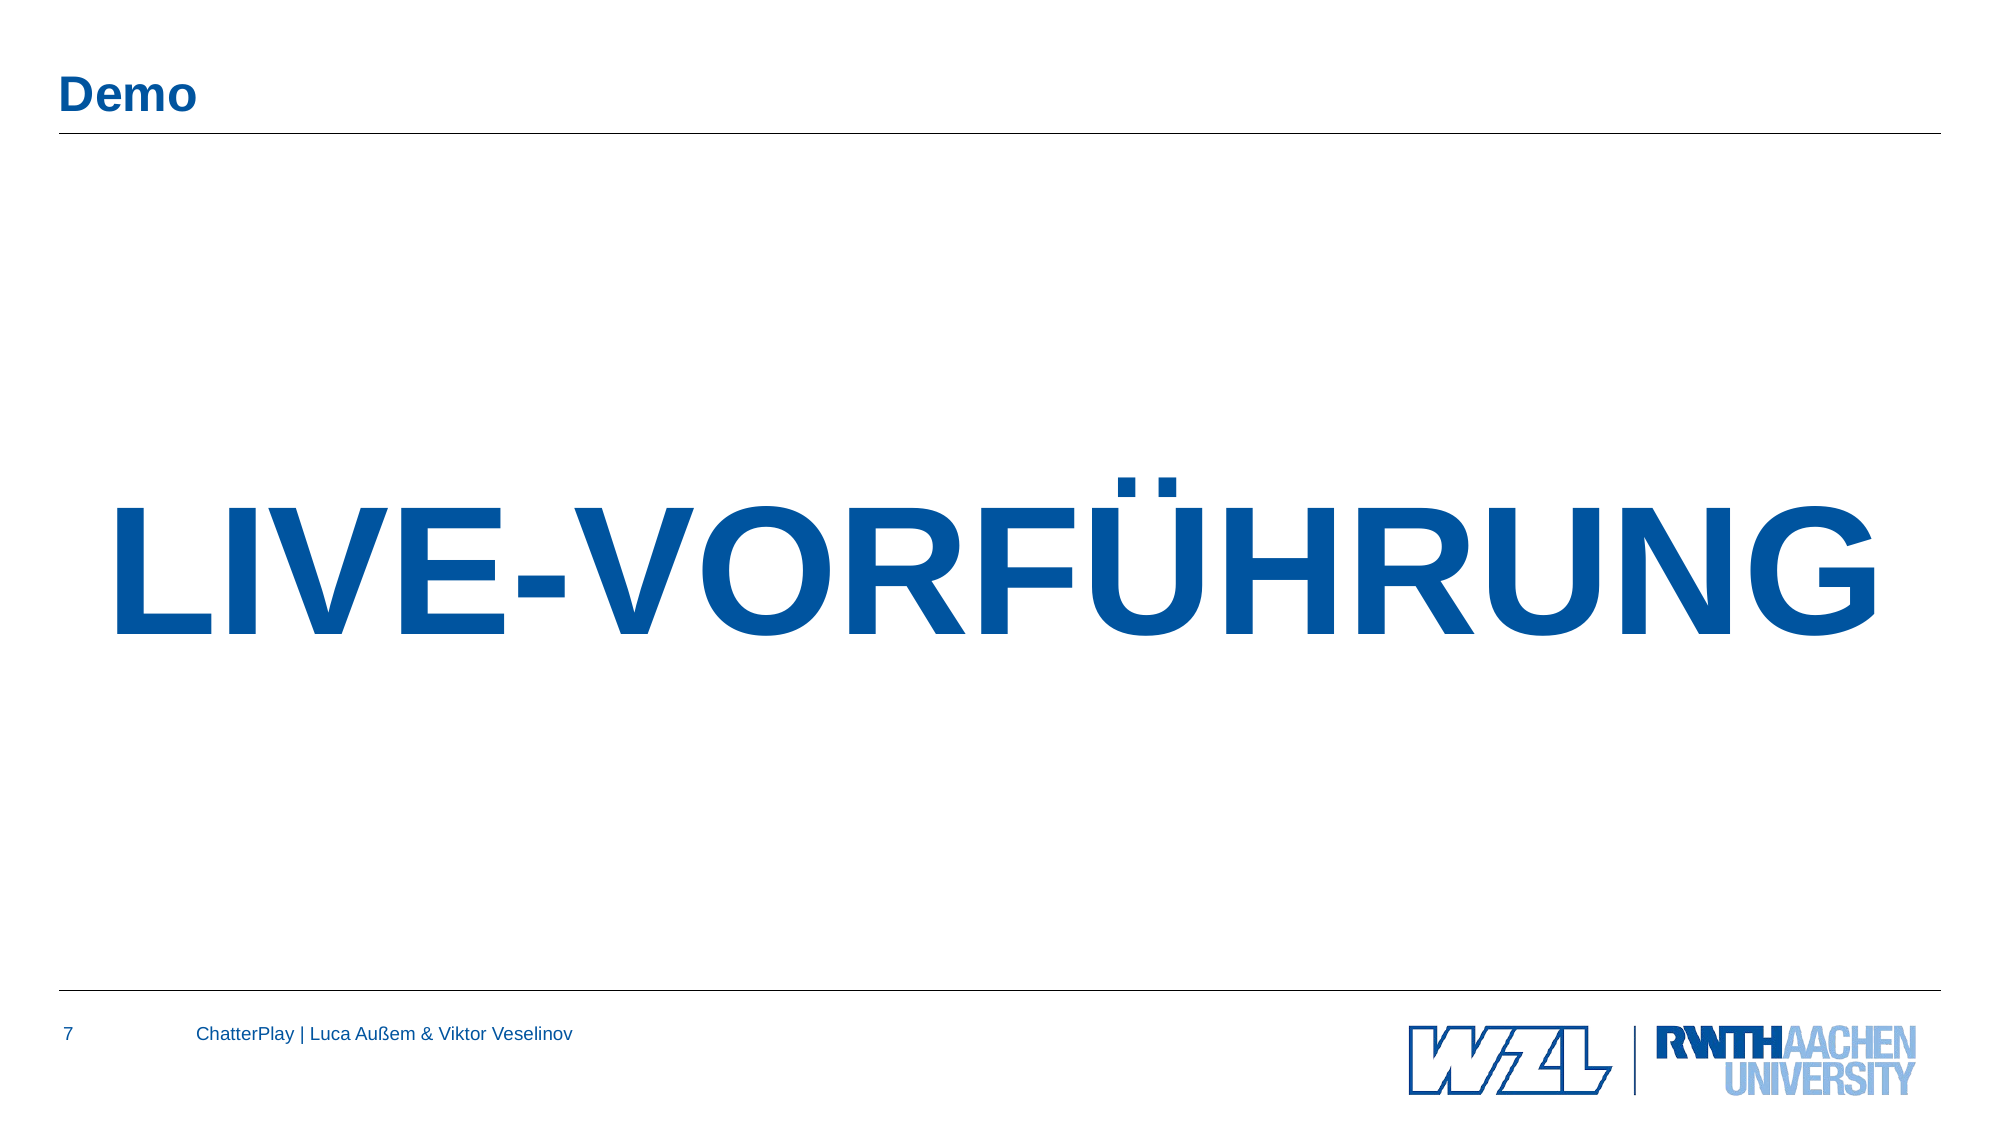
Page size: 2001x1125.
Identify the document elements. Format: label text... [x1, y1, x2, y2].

title Demo [59, 33, 1942, 123]
picture [1387, 990, 1937, 1125]
text_box LIVE-VORFÜHRUNG [90, 443, 1910, 679]
